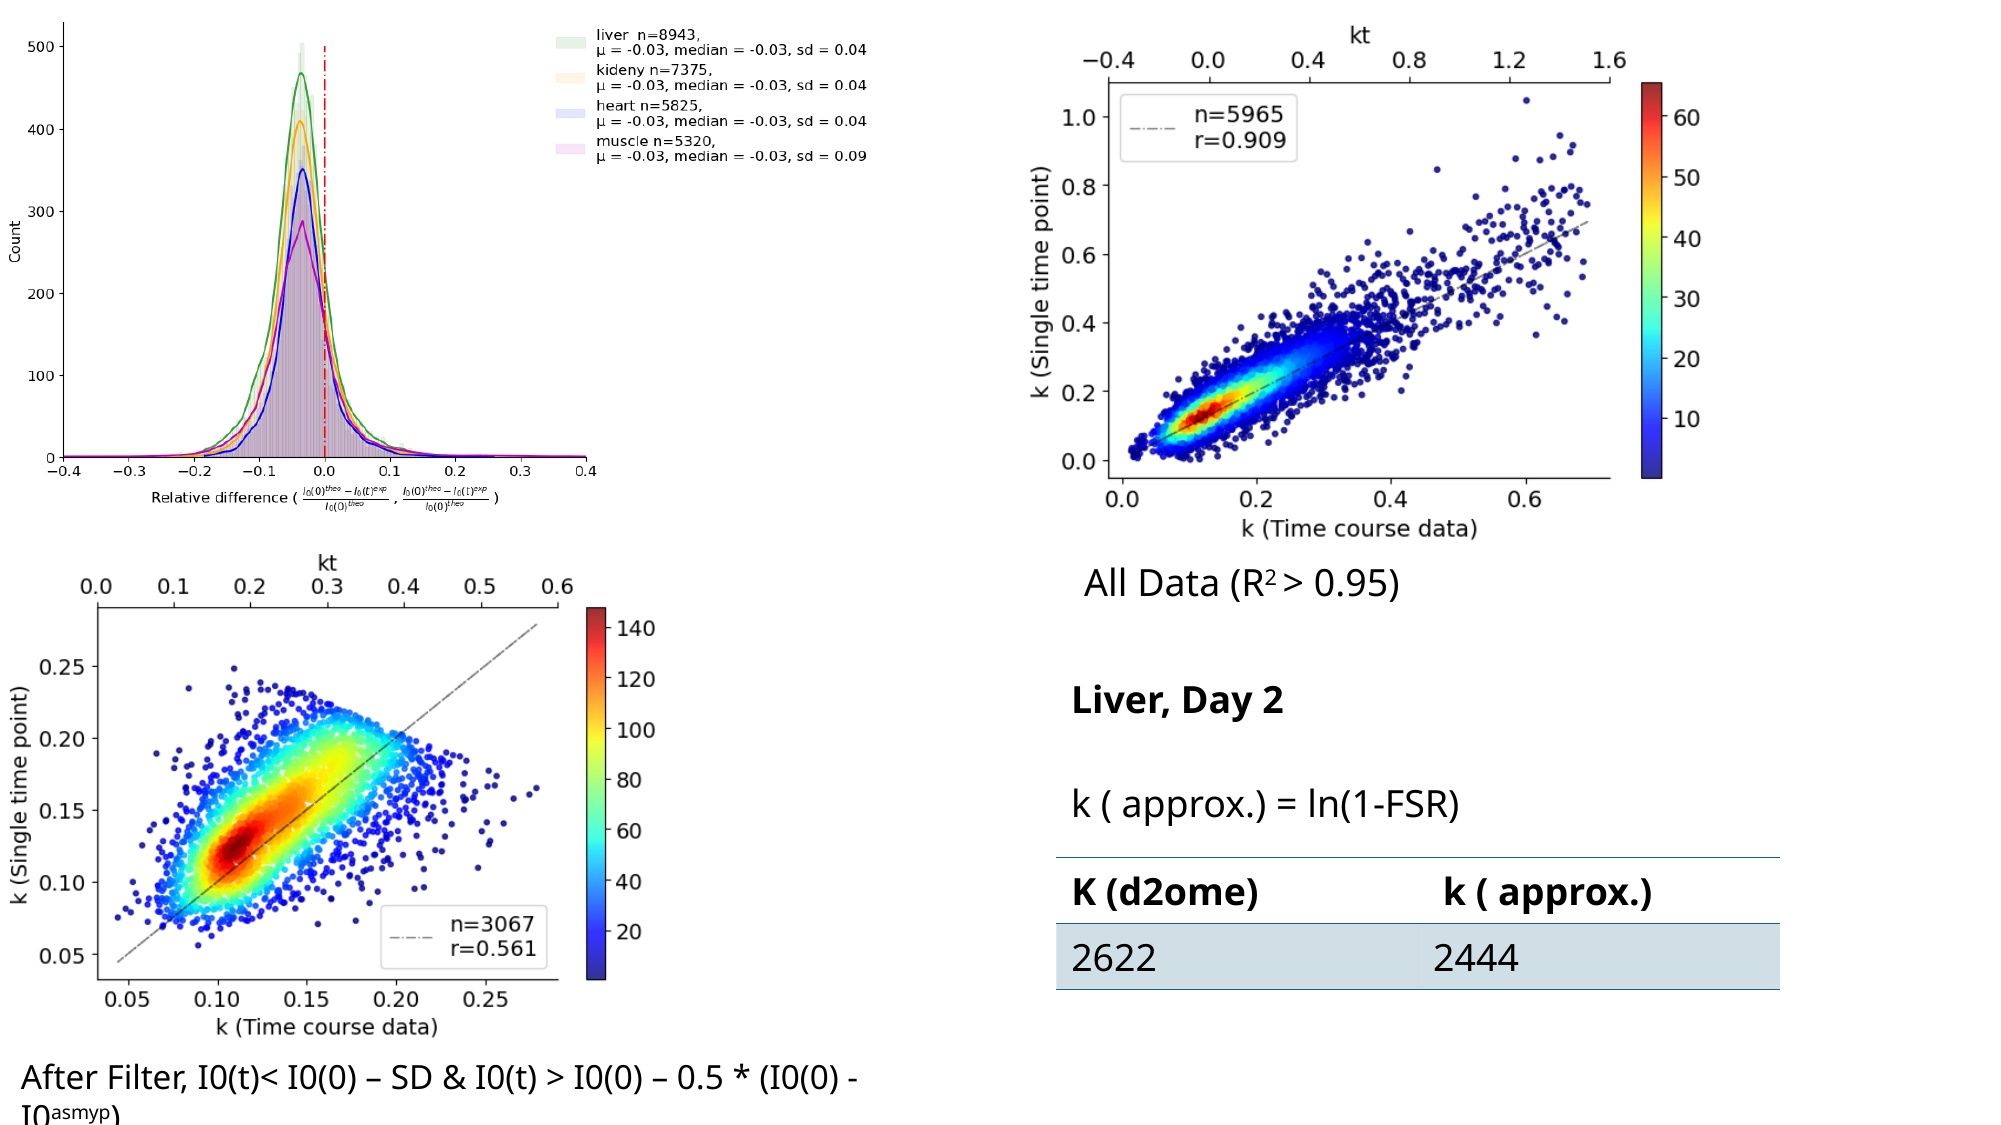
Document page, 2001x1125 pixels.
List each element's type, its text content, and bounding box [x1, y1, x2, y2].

table_cell 2622 [1056, 924, 1418, 989]
text_box k ( approx.) = ln(1-FSR) [1056, 772, 2000, 832]
table_cell 2444 [1418, 924, 1780, 989]
text_box All Data (R2 > 0.95) [1069, 551, 2000, 612]
picture [0, 542, 668, 1050]
table_header k ( approx.) [1418, 858, 1780, 923]
picture [0, 14, 882, 524]
picture [1019, 14, 1713, 552]
text_box Liver, Day 2 [1056, 668, 2000, 729]
text_box After Filter, I0(t)< I0(0) – SD & I0(t) > I0(0) – 0.5 * (I0(0) - I0asmyp) [6, 1048, 970, 1125]
table_header K (d2ome) [1056, 858, 1418, 923]
